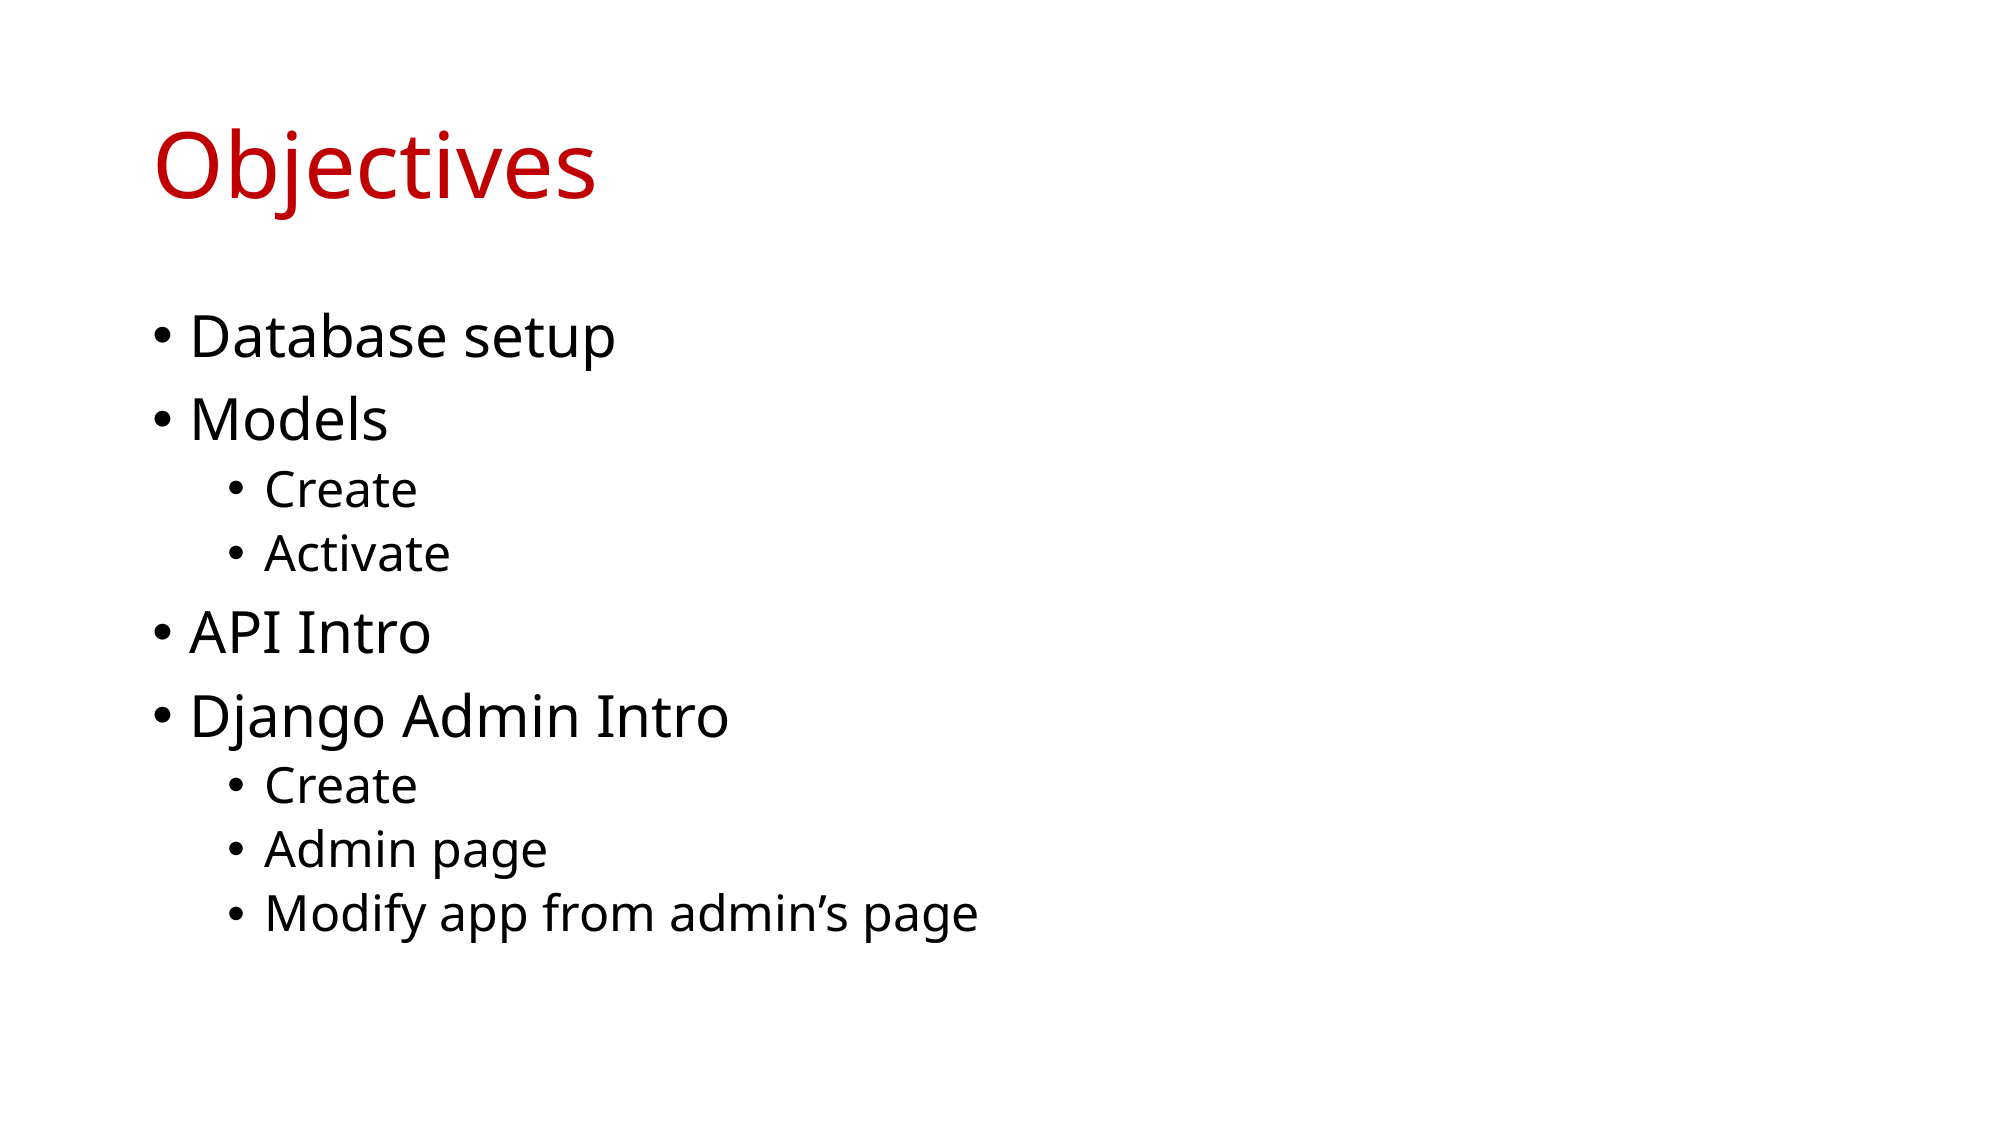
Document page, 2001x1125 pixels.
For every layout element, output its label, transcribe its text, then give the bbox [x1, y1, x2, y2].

title Objectives [137, 59, 1863, 278]
list Database setup Models Create Activate API Intro Django Admin Intro Create Admin page Modify app from admin’s page [137, 299, 1863, 1014]
